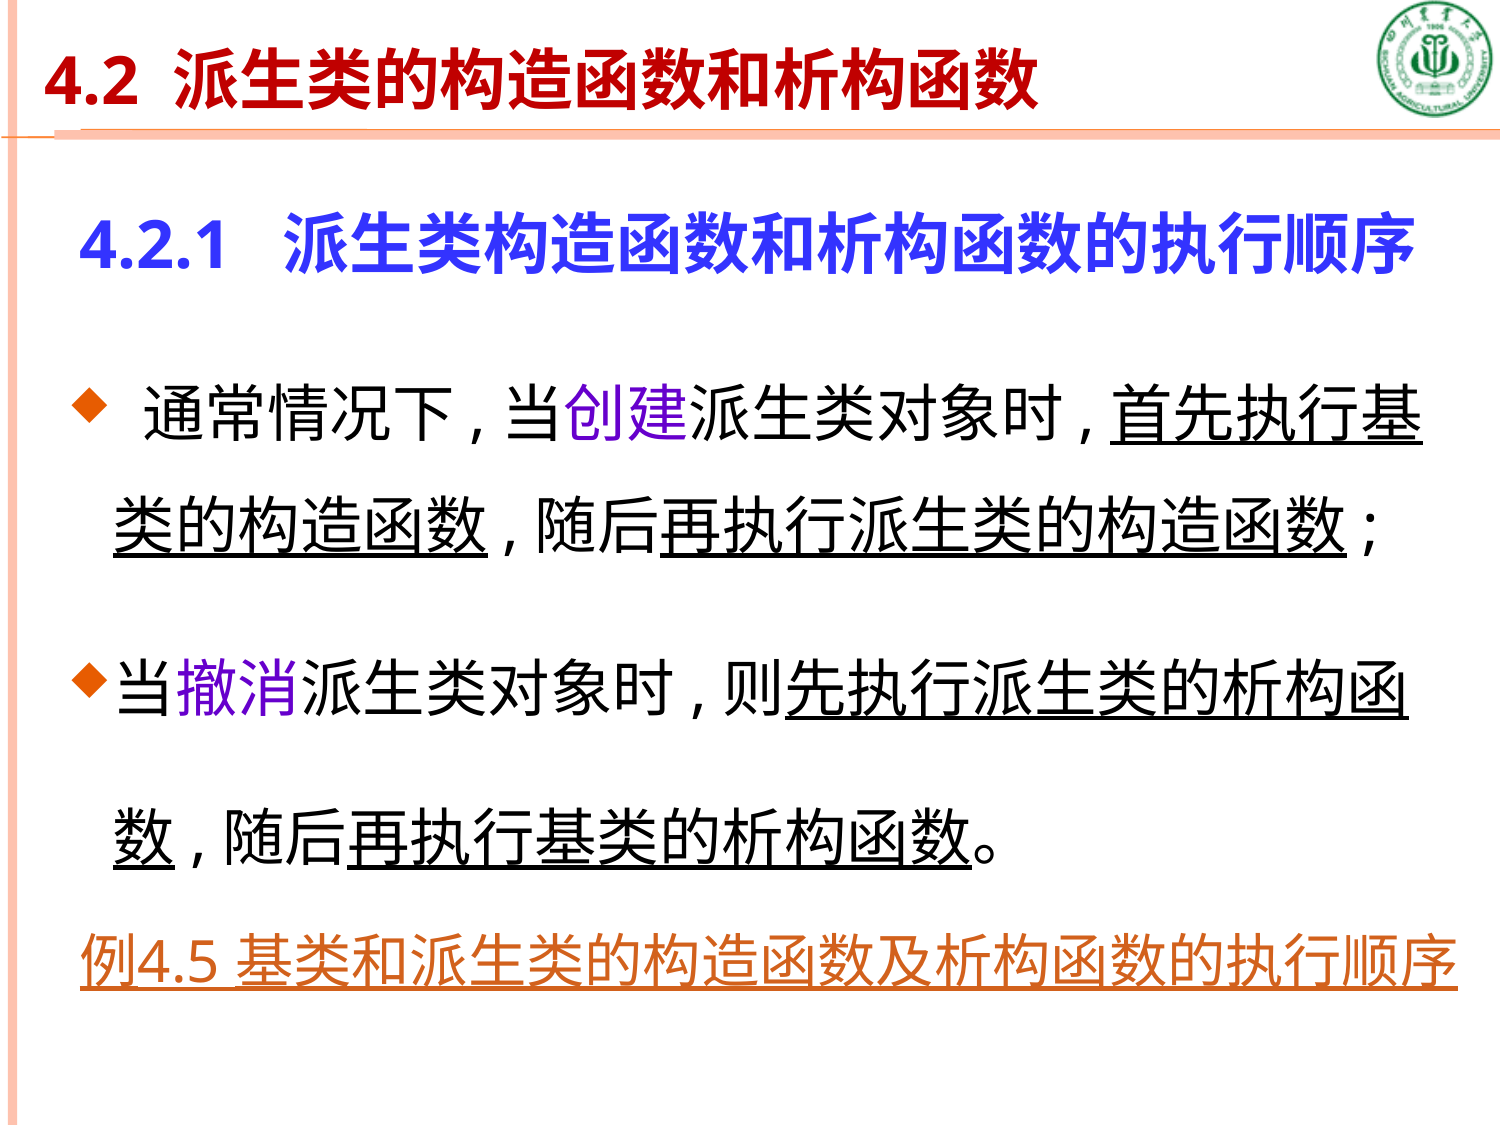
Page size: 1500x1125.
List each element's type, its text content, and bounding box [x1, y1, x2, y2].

picture [1375, 0, 1500, 118]
list 通常情况下,当创建派生类对象时,首先执行基类的构造函数,随后再执行派生类的构造函数; 当撤消派生类对象时,则先执行派生类的析构函数,随后再执行基类的析构函数。 [53, 328, 1471, 906]
title 4.2.1 派生类构造函数和析构函数的执行顺序 [64, 151, 1438, 290]
text_box 4.2 派生类的构造函数和析构函数 [29, 30, 1117, 126]
text_box 例4.5 基类和派生类的构造函数及析构函数的执行顺序 [64, 916, 1500, 1016]
